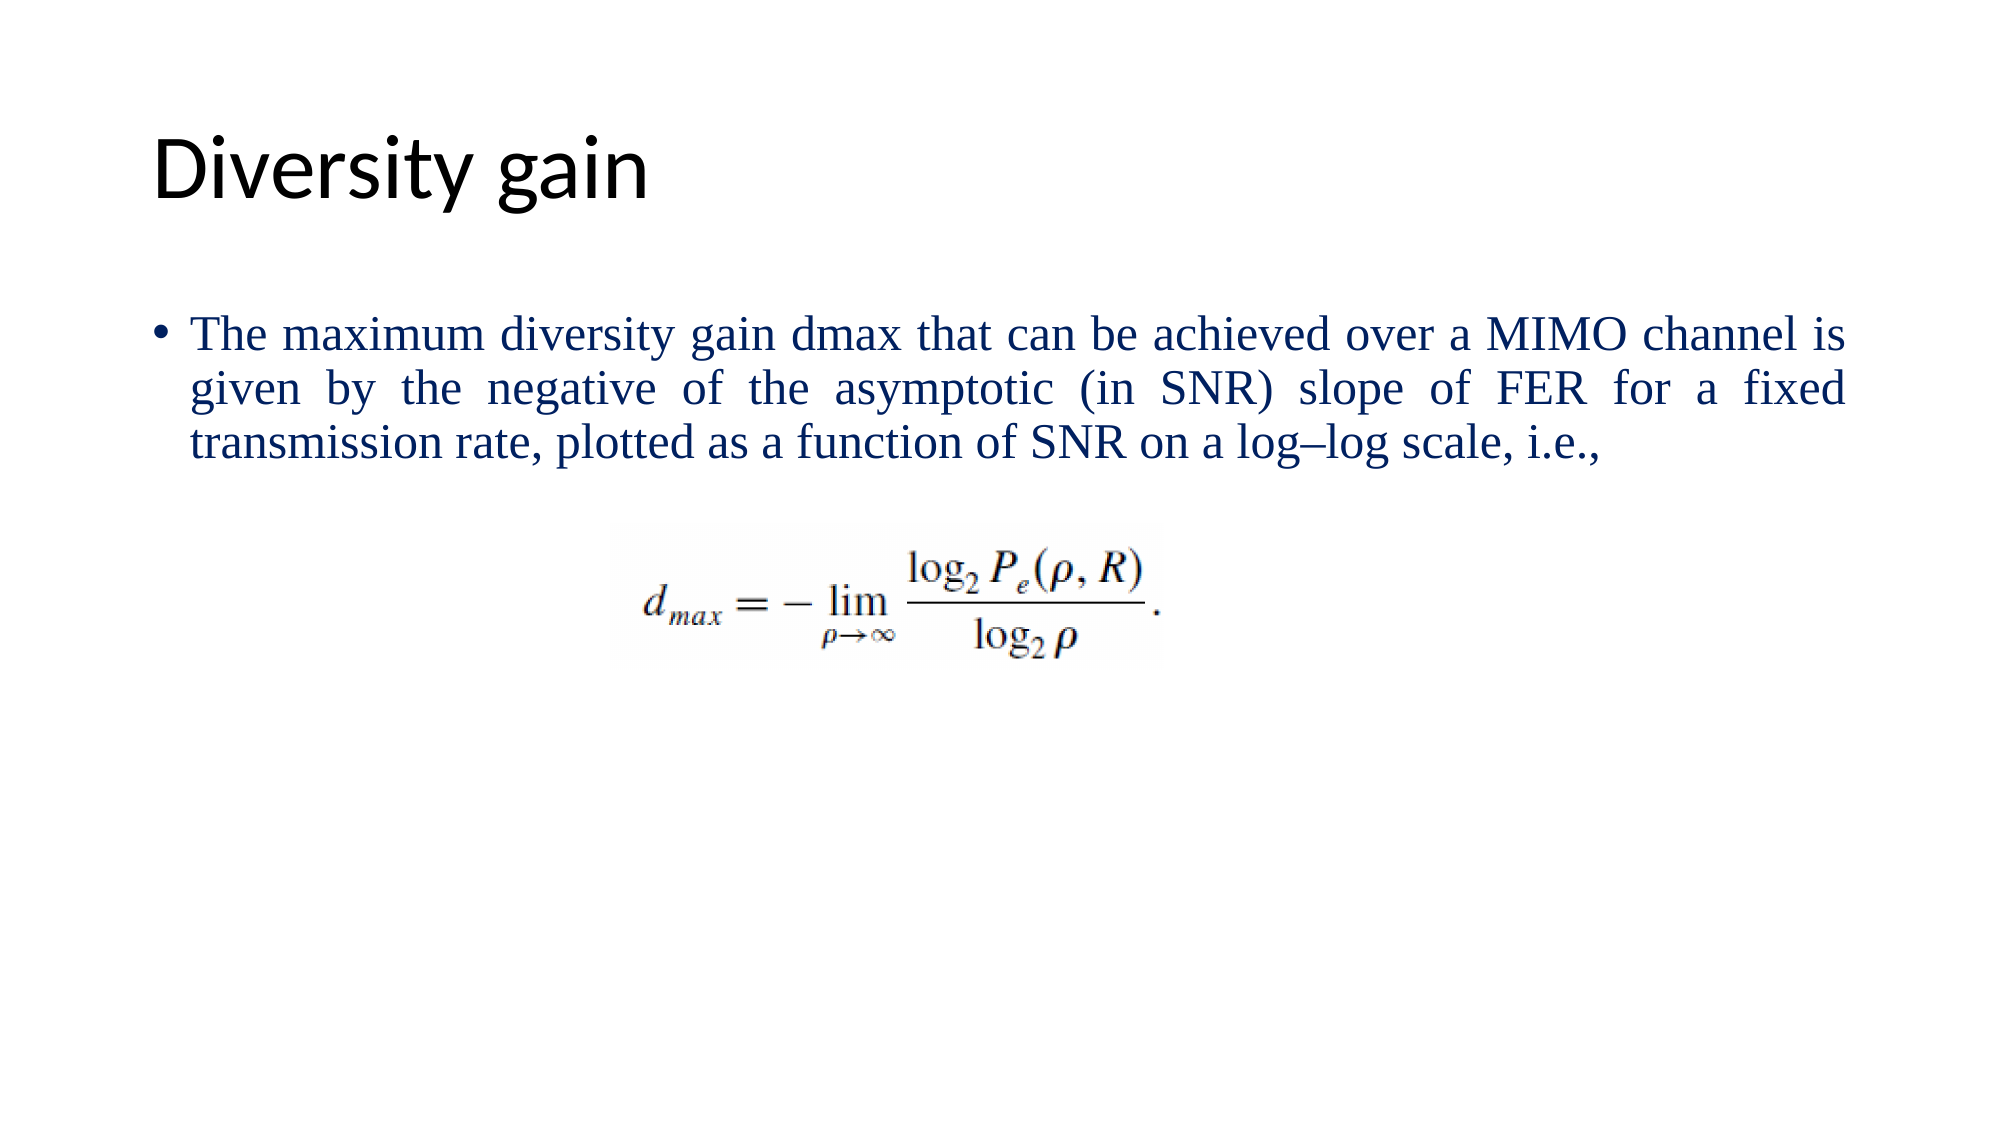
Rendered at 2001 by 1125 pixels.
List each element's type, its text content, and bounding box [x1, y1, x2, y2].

picture [610, 522, 1164, 671]
title Diversity gain [137, 59, 1863, 278]
list The maximum diversity gain dmax that can be achieved over a MIMO channel is given by the negative of the asymptotic (in SNR) slope of FER for a fixed transmission rate, plotted as a function of SNR on a log–log scale, i.e., [137, 299, 1863, 1014]
